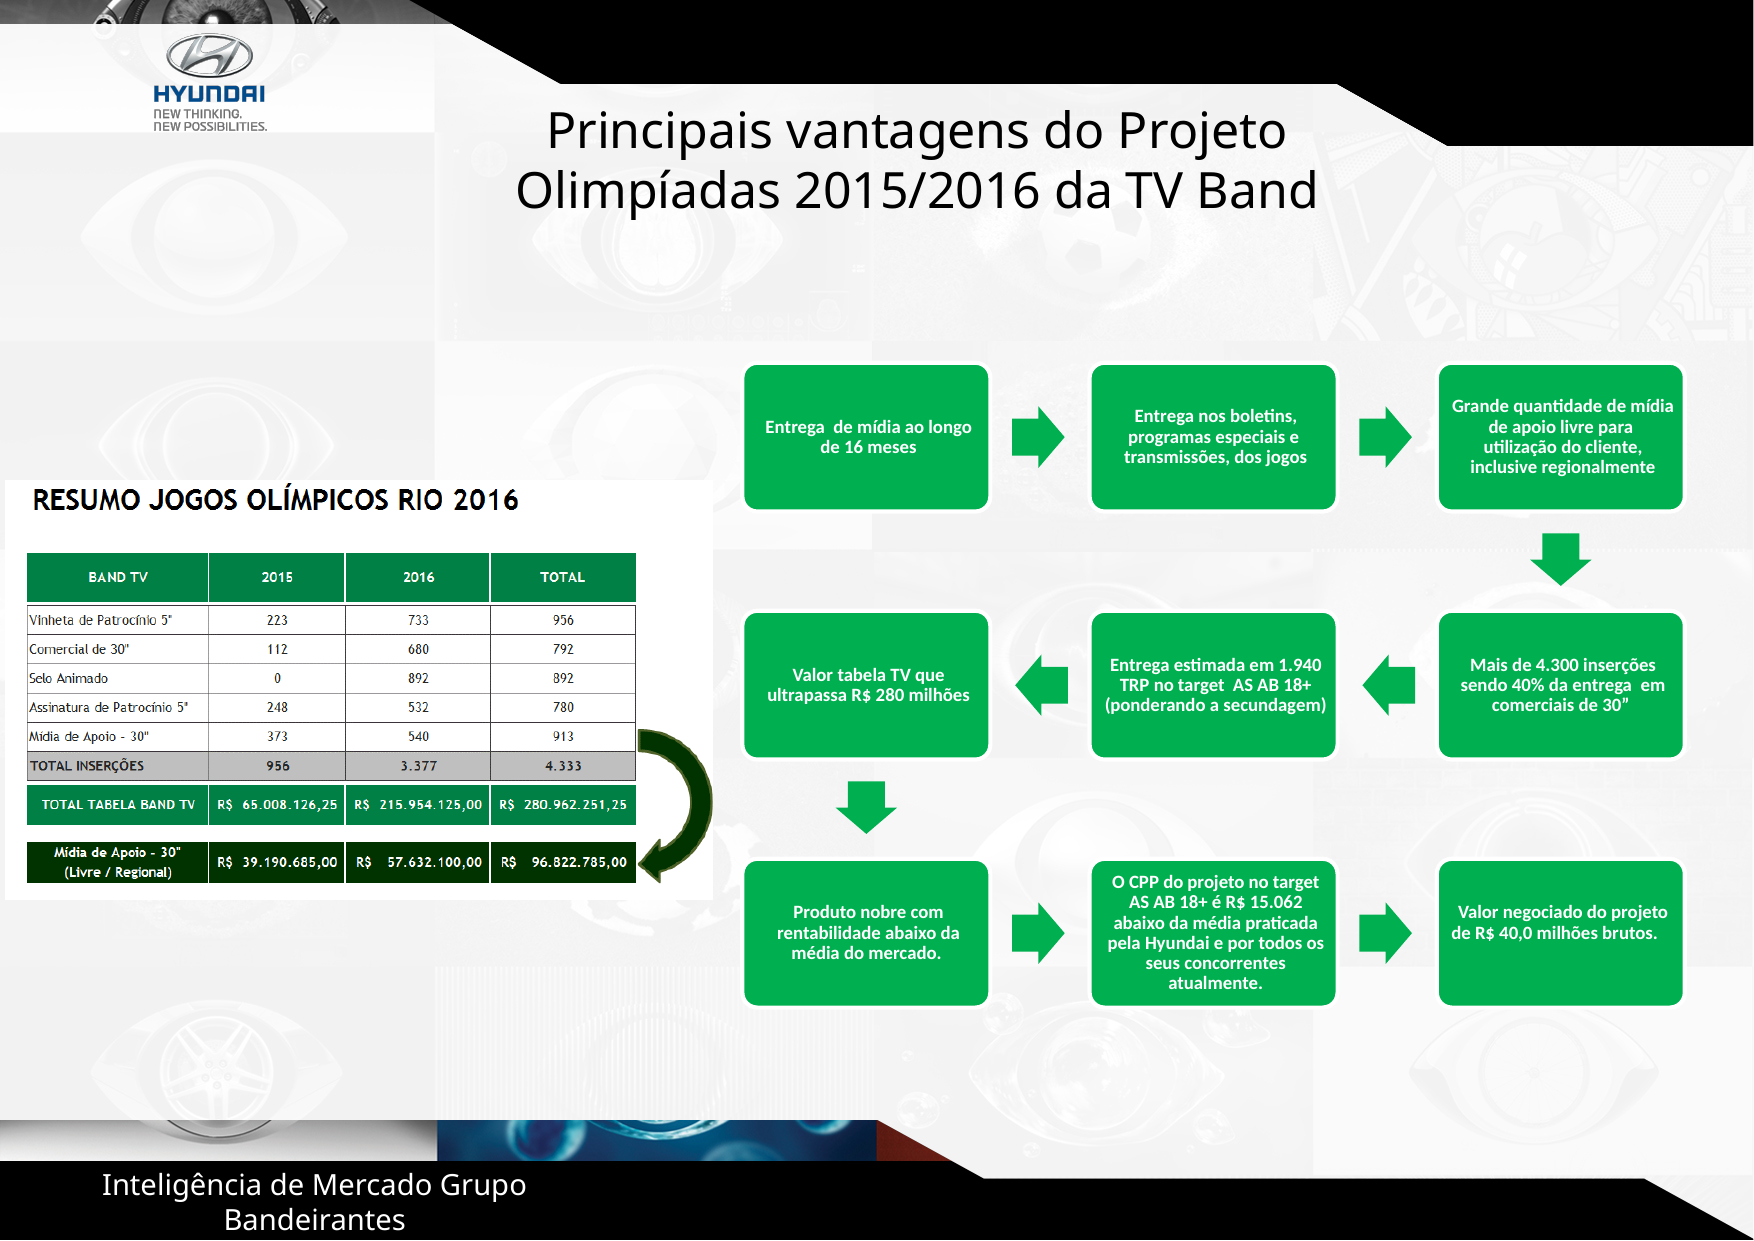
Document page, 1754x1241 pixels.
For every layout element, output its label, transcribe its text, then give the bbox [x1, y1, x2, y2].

text_box Principais vantagens do Projeto Olimpíadas 2015/2016 da TV Band [458, 90, 1376, 226]
picture [0, 0, 1754, 1240]
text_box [741, 345, 1686, 1026]
